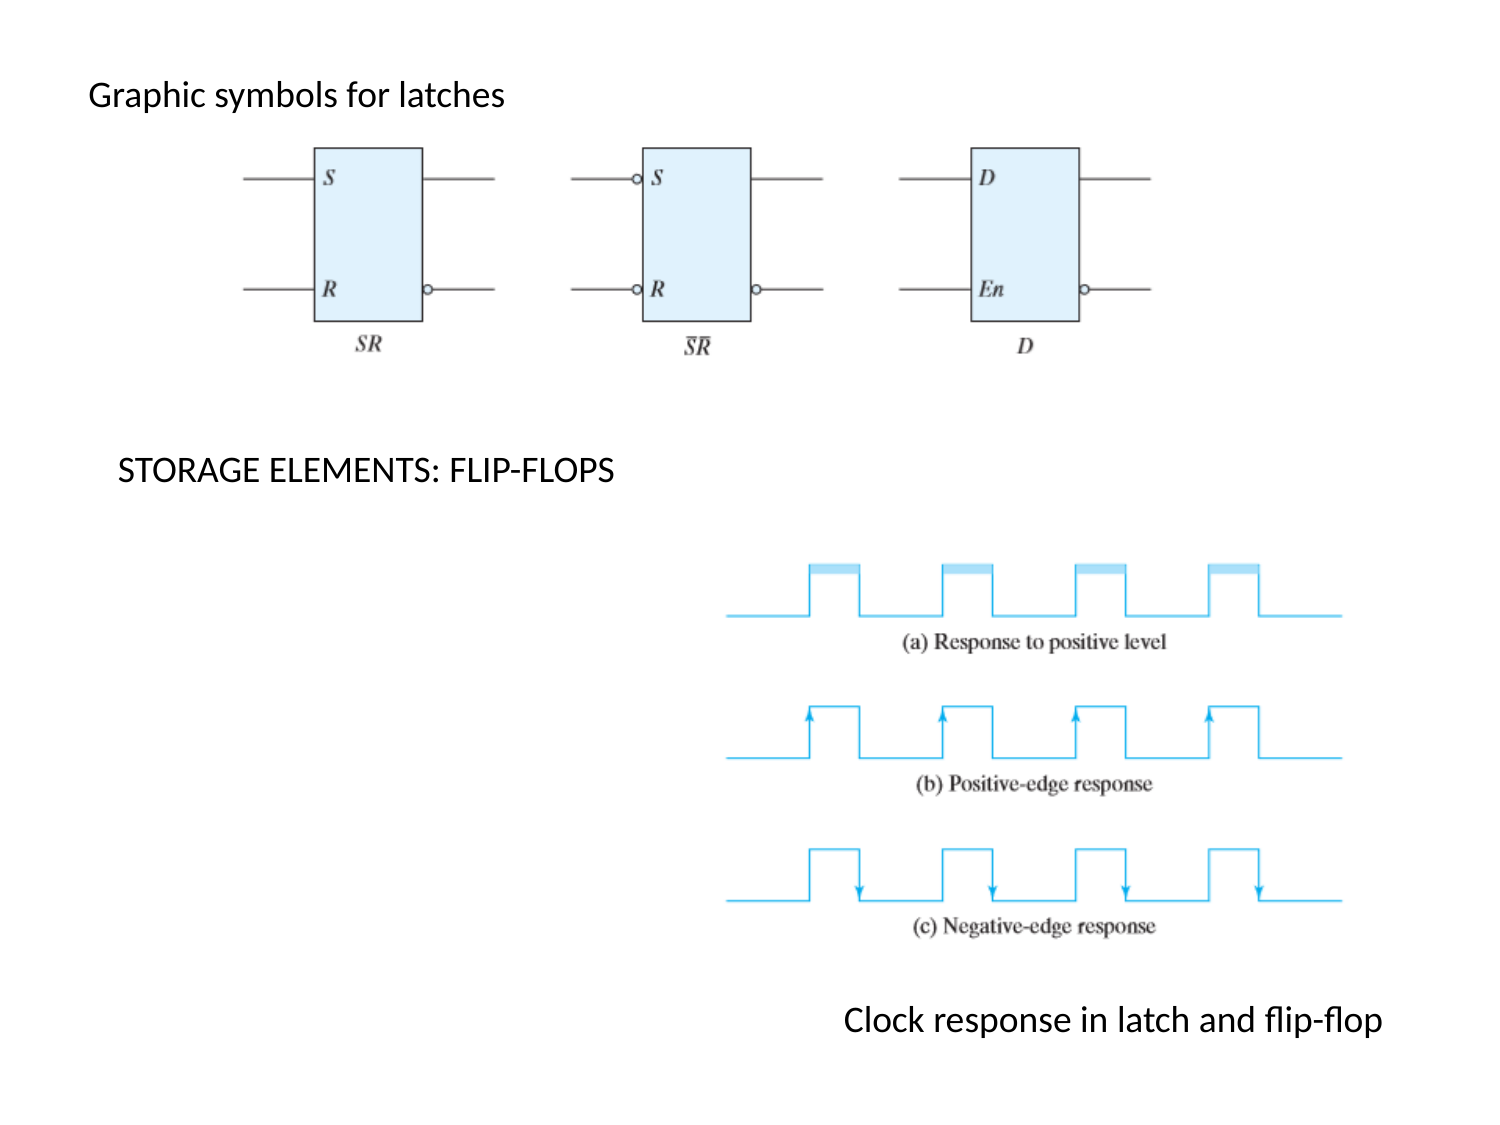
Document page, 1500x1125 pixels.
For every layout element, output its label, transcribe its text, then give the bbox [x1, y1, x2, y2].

text_box STORAGE ELEMENTS: FLIP-FLOPS [103, 437, 631, 498]
text_box Clock response in latch and flip-flop [829, 987, 1408, 1048]
picture [712, 549, 1377, 941]
picture [224, 124, 1163, 368]
text_box Graphic symbols for latches [65, 62, 530, 123]
